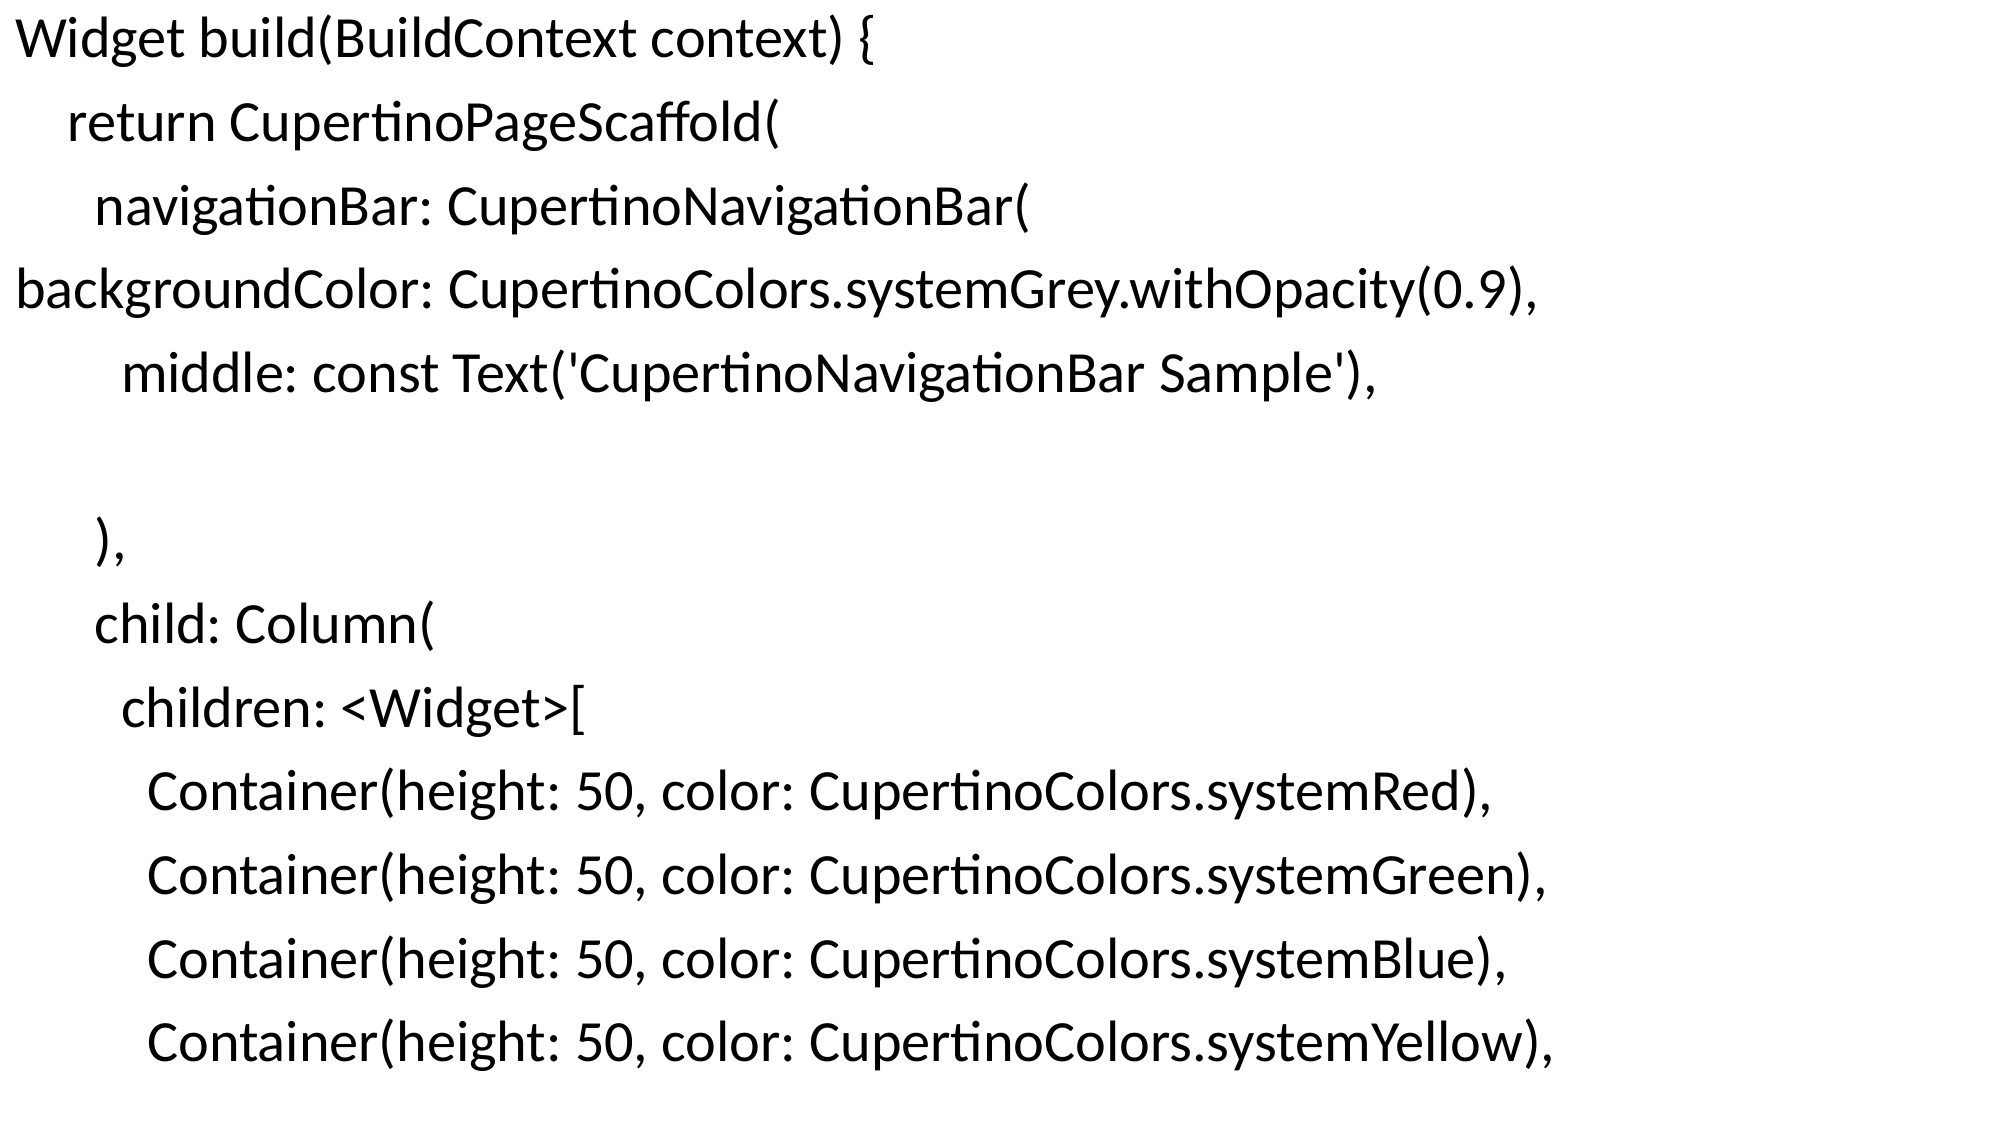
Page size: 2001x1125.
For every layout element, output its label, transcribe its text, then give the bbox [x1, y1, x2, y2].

list Widget build(BuildContext context) { return CupertinoPageScaffold( navigationBar: CupertinoNavigationBar( backgroundColor: CupertinoColors.systemGrey.withOpacity(0.9), middle: const Text('CupertinoNavigationBar Sample'), ), child: Column( children: <Widget>[ Container(height: 50, color: CupertinoColors.systemRed), Container(height: 50, color: CupertinoColors.systemGreen), Container(height: 50, color: CupertinoColors.systemBlue), Container(height: 50, color: CupertinoColors.systemYellow), [0, 0, 1725, 1125]
